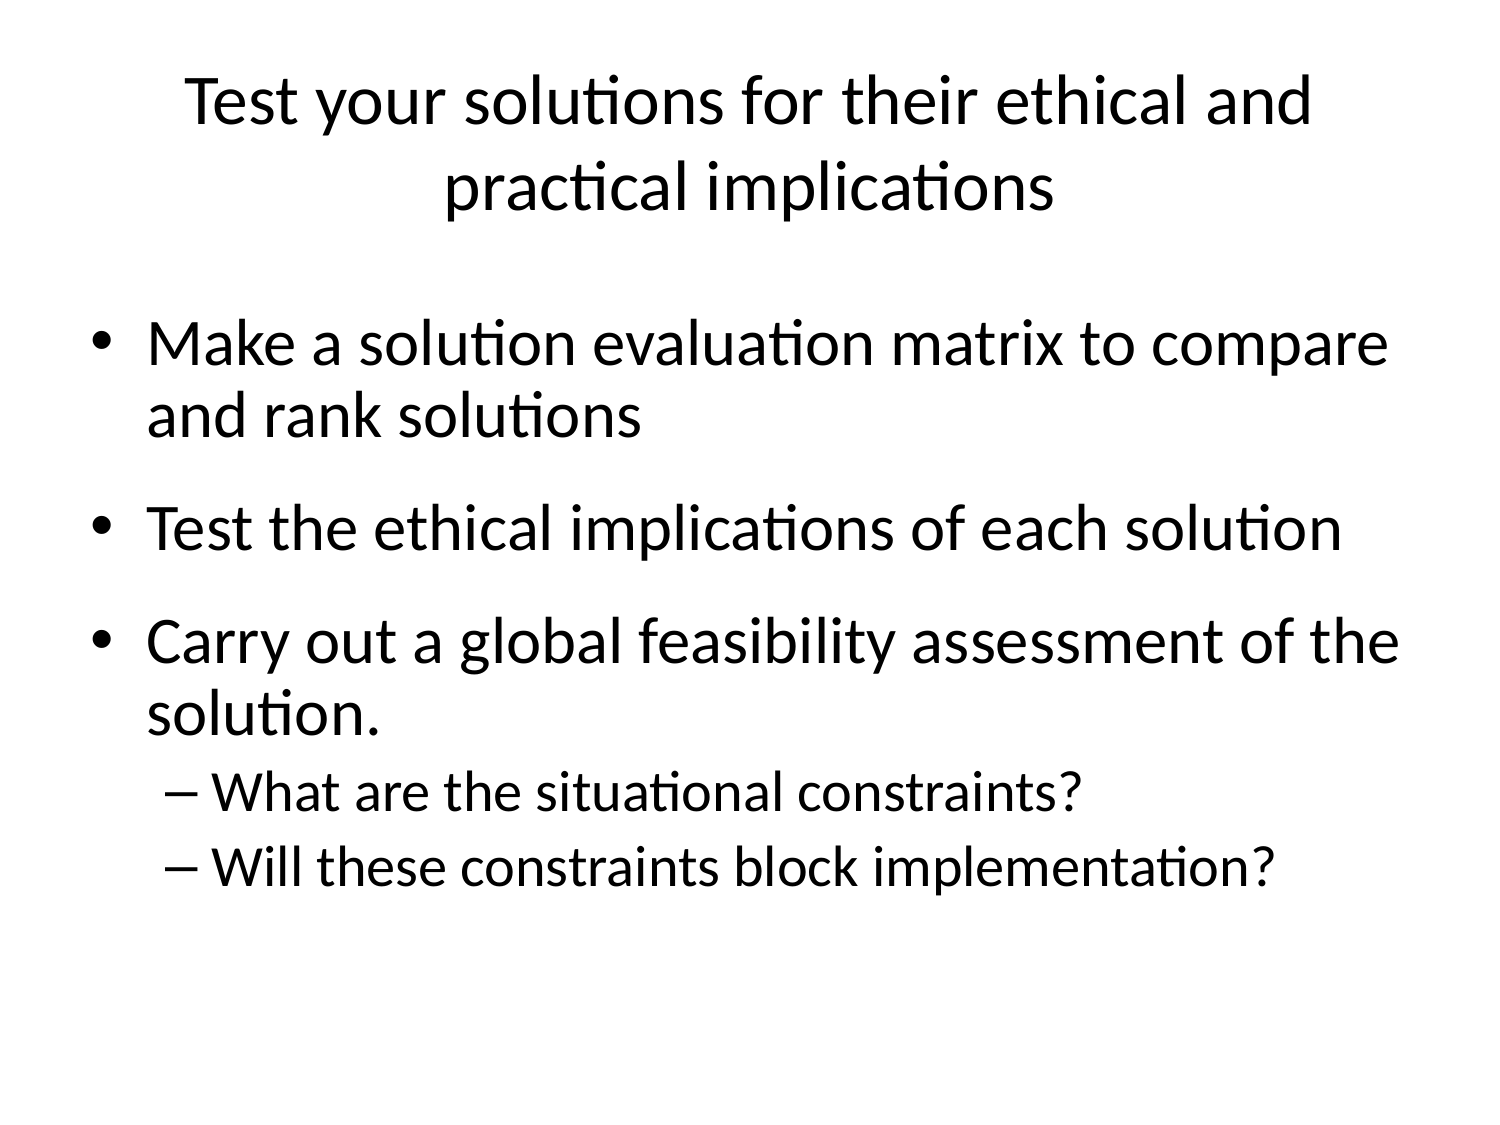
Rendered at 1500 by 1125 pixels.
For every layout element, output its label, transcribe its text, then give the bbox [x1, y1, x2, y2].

list Make a solution evaluation matrix to compare and rank solutions Test the ethical implications of each solution Carry out a global feasibility assessment of the solution. What are the situational constraints? Will these constraints block implementation? [75, 299, 1425, 1063]
title Test your solutions for their ethical and practical implications [75, 45, 1425, 233]
